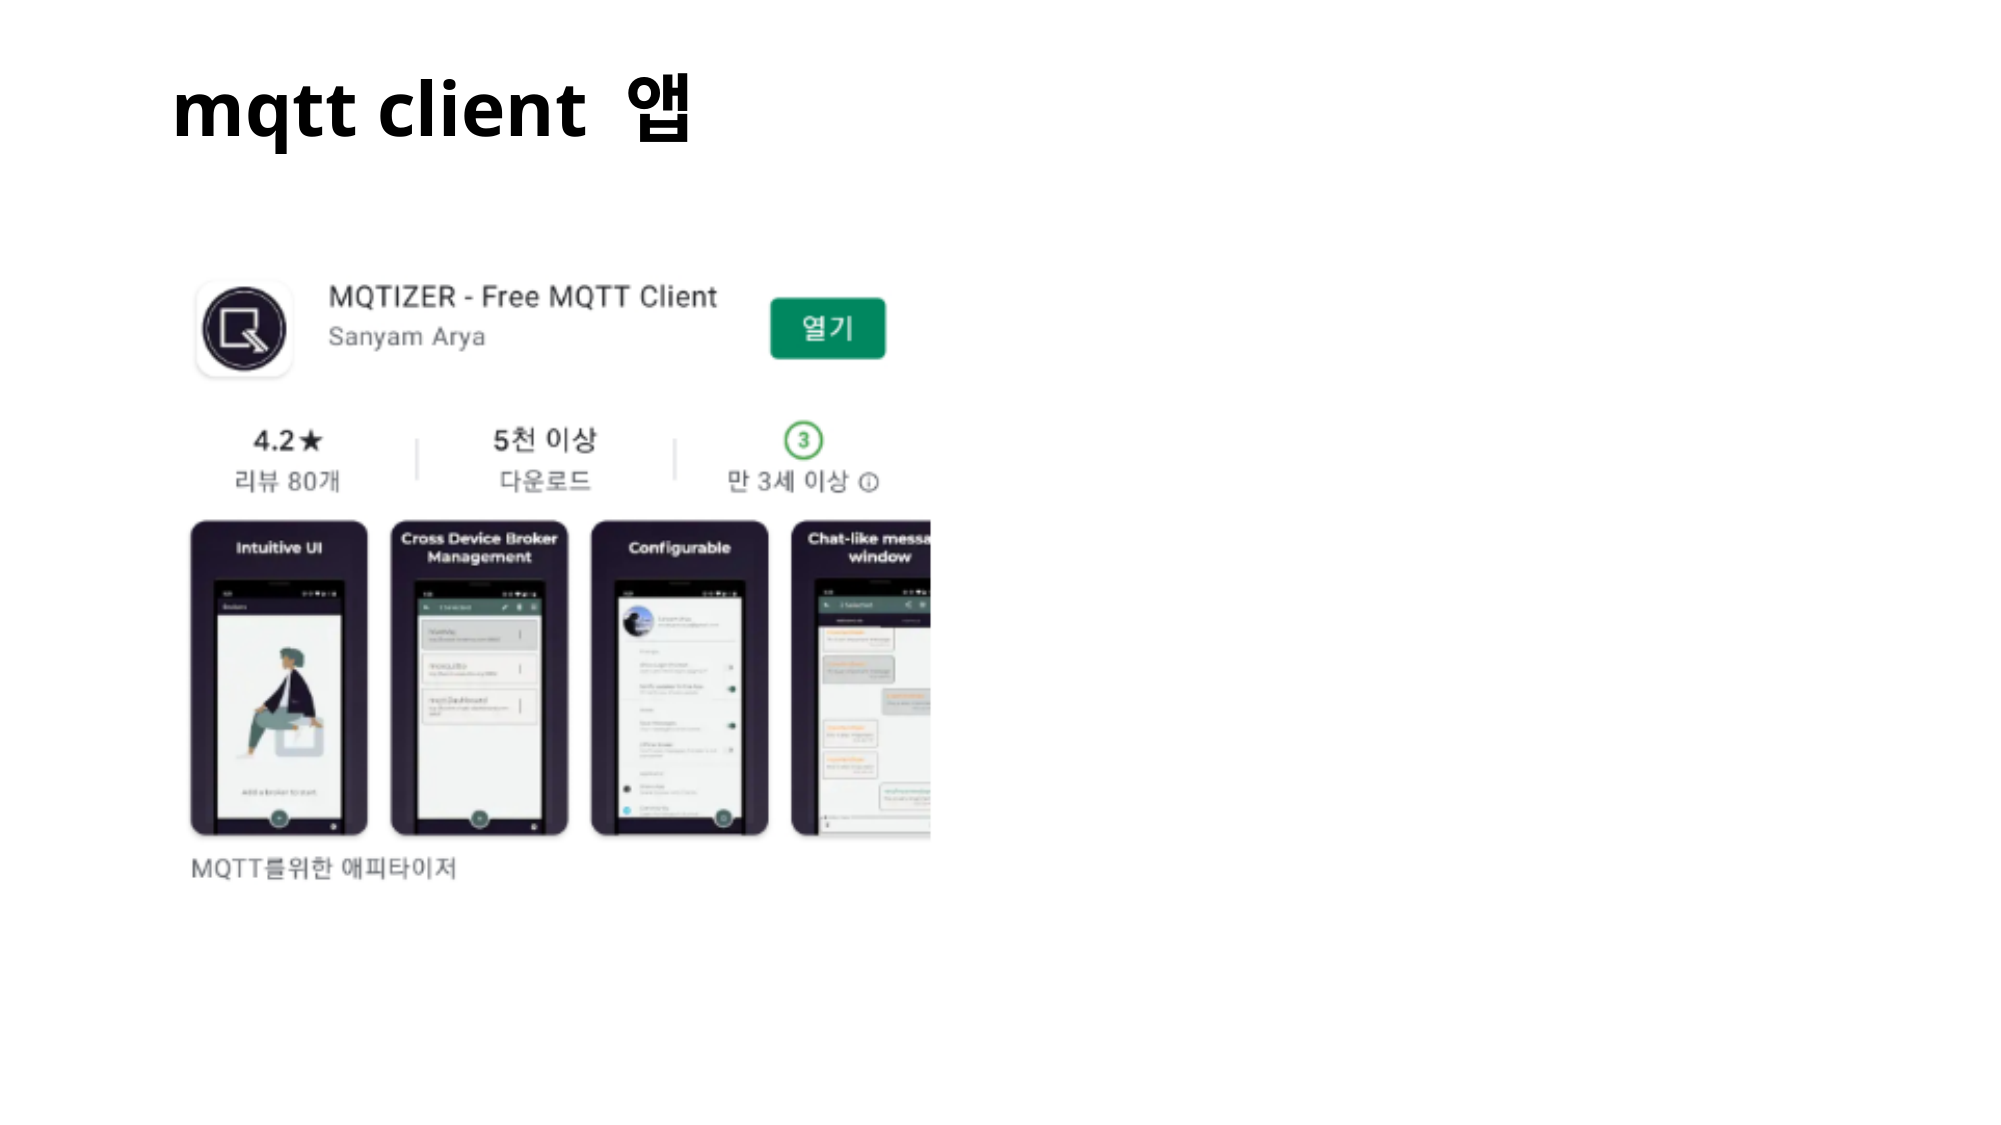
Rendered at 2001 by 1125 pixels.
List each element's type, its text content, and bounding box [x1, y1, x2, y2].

title mqtt client 앱 [137, 59, 1863, 166]
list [185, 252, 956, 905]
